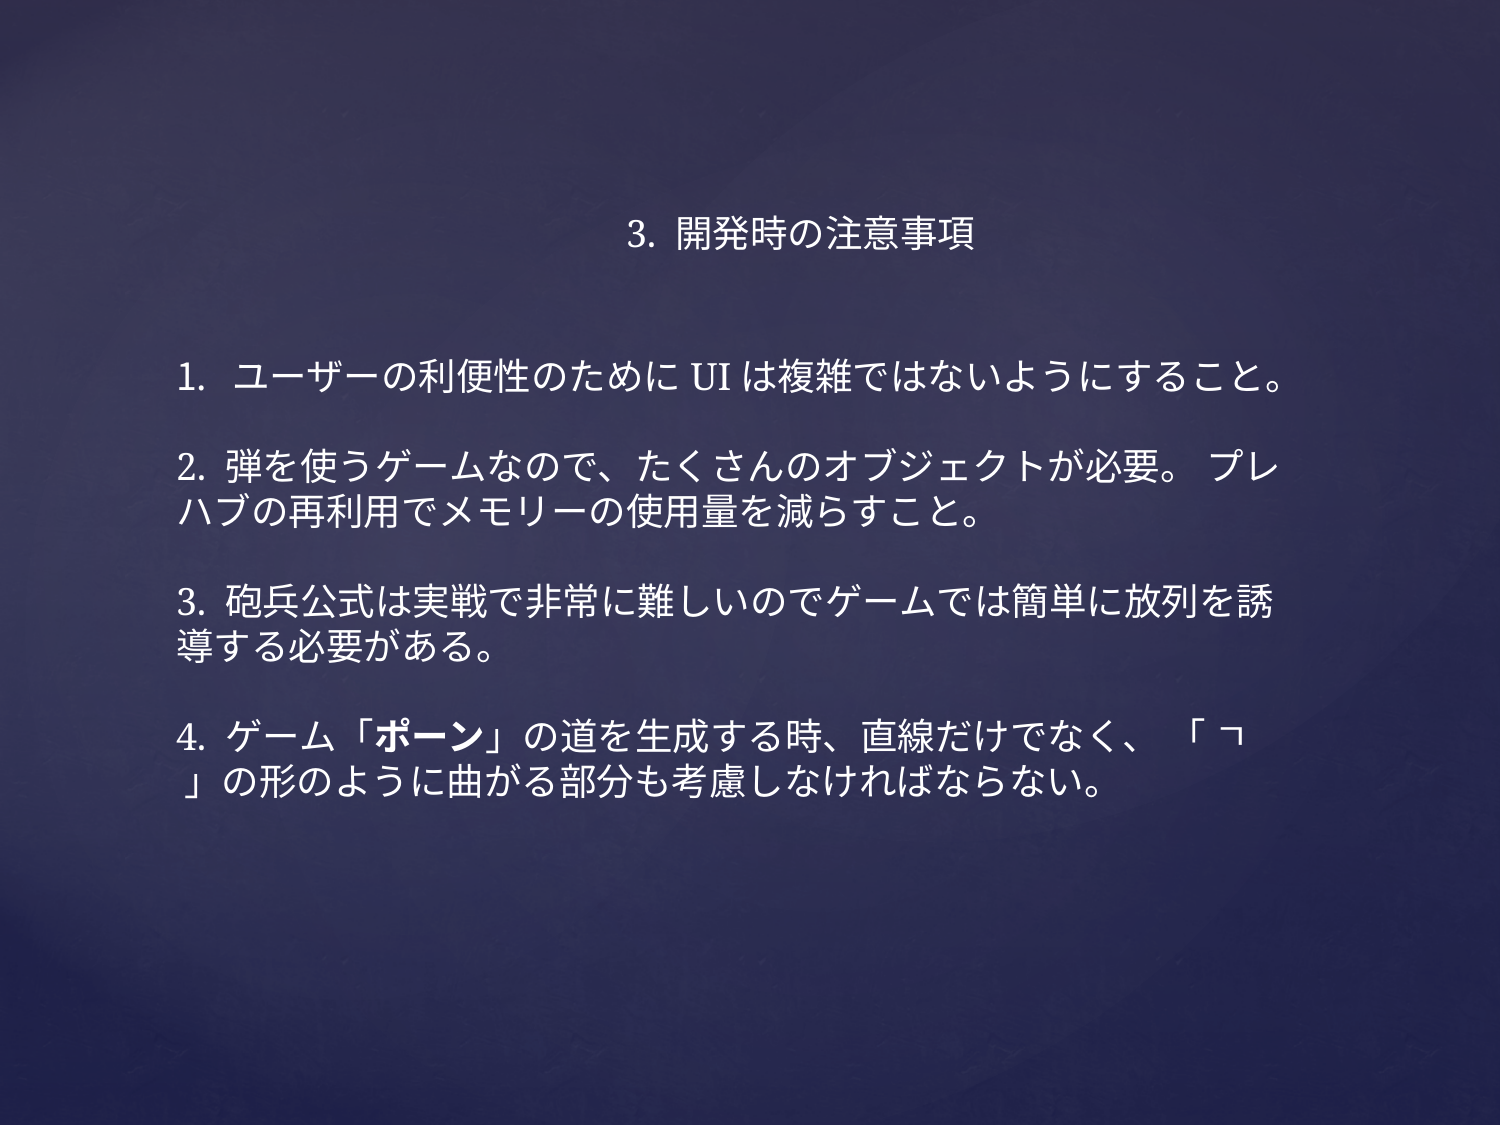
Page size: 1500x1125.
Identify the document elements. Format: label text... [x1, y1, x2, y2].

text_box ユーザーの利便性のためにUIは複雑ではないようにすること。 2. 弾を使うゲームなので、たくさんのオブジェクトが必要。 プレハブの再利用でメモリーの使用量を減らすこと。 3. 砲兵公式は実戦で非常に難しいのでゲームでは簡単に放列を誘導する必要がある。 4. ゲーム「ポーン」の道を生成する時、直線だけでなく、 「 ㄱ 」の形のように曲がる部分も考慮しなければならない。 [161, 345, 1301, 811]
text_box 3. 開発時の注意事項 [611, 203, 1002, 263]
